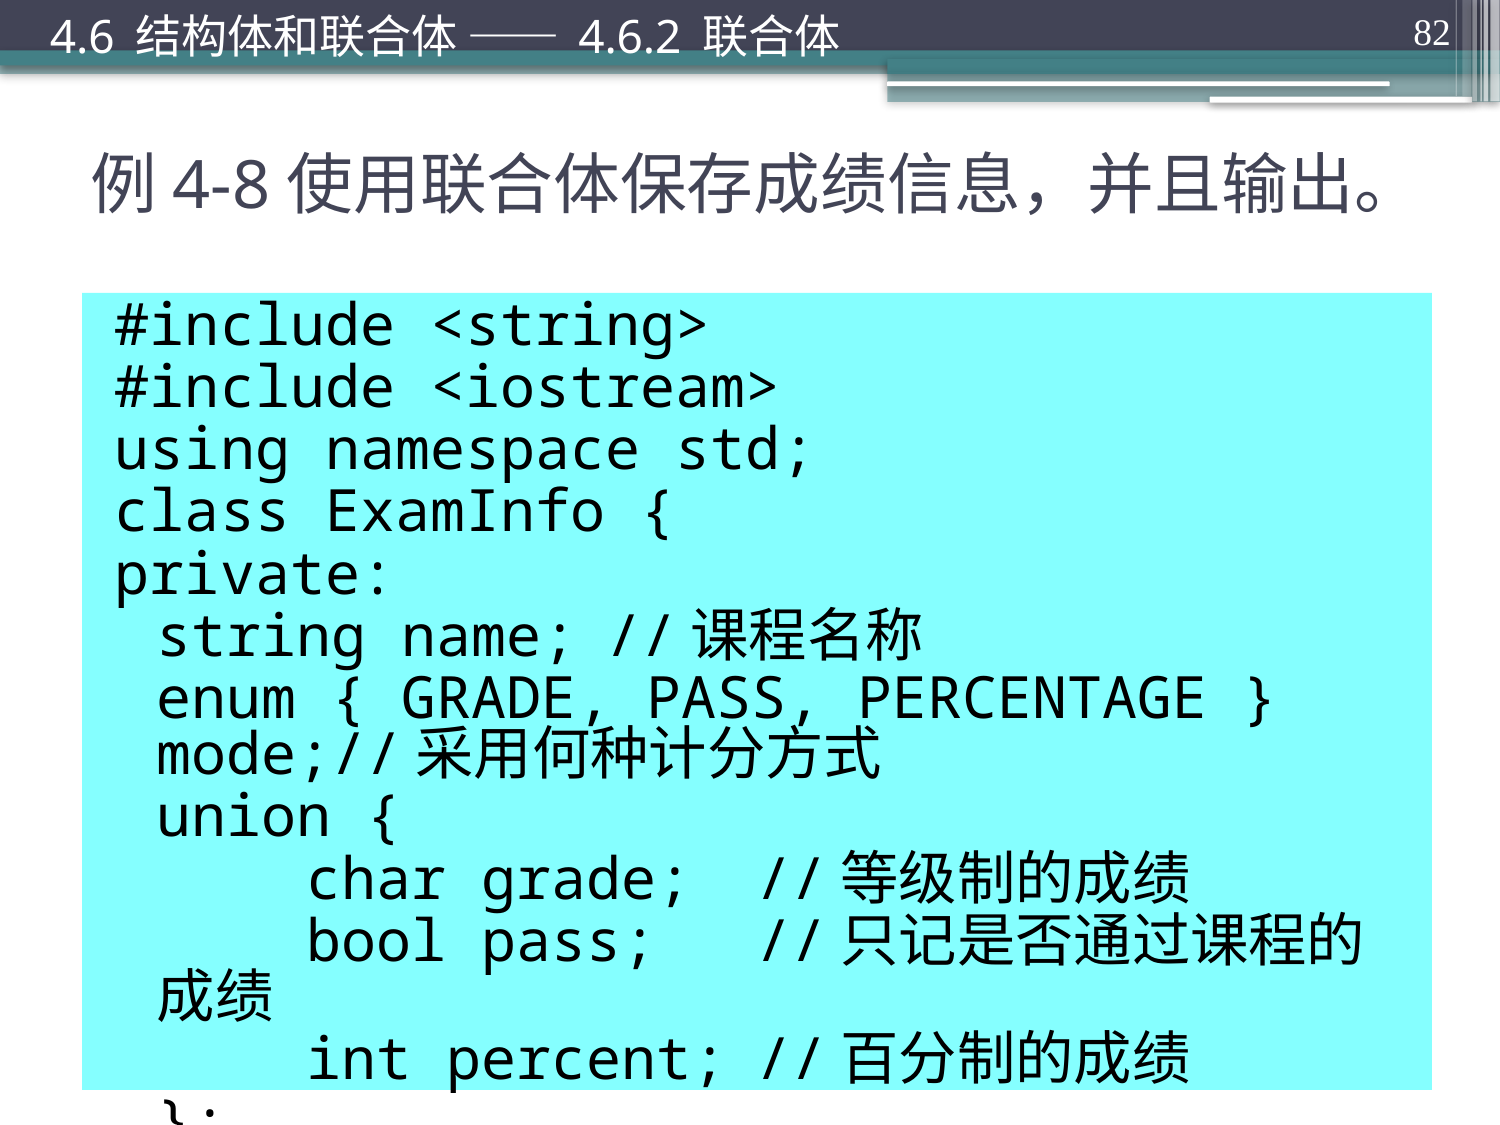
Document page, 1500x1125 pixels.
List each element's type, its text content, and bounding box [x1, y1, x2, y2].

list #include <string> #include <iostream> using namespace std; class ExamInfo { private: string name; //课程名称 enum { GRADE, PASS, PERCENTAGE } mode;//采用何种计分方式 union { char grade; //等级制的成绩 bool pass; //只记是否通过课程的成绩 int percent; //百分制的成绩 }; [82, 292, 1432, 1090]
text_box 4.6 结构体和联合体 —— 4.6.2 联合体 [35, 0, 1254, 71]
title 例4-8使用联合体保存成绩信息，并且输出。 [75, 94, 1425, 270]
slide_number 82 [1340, 0, 1466, 61]
